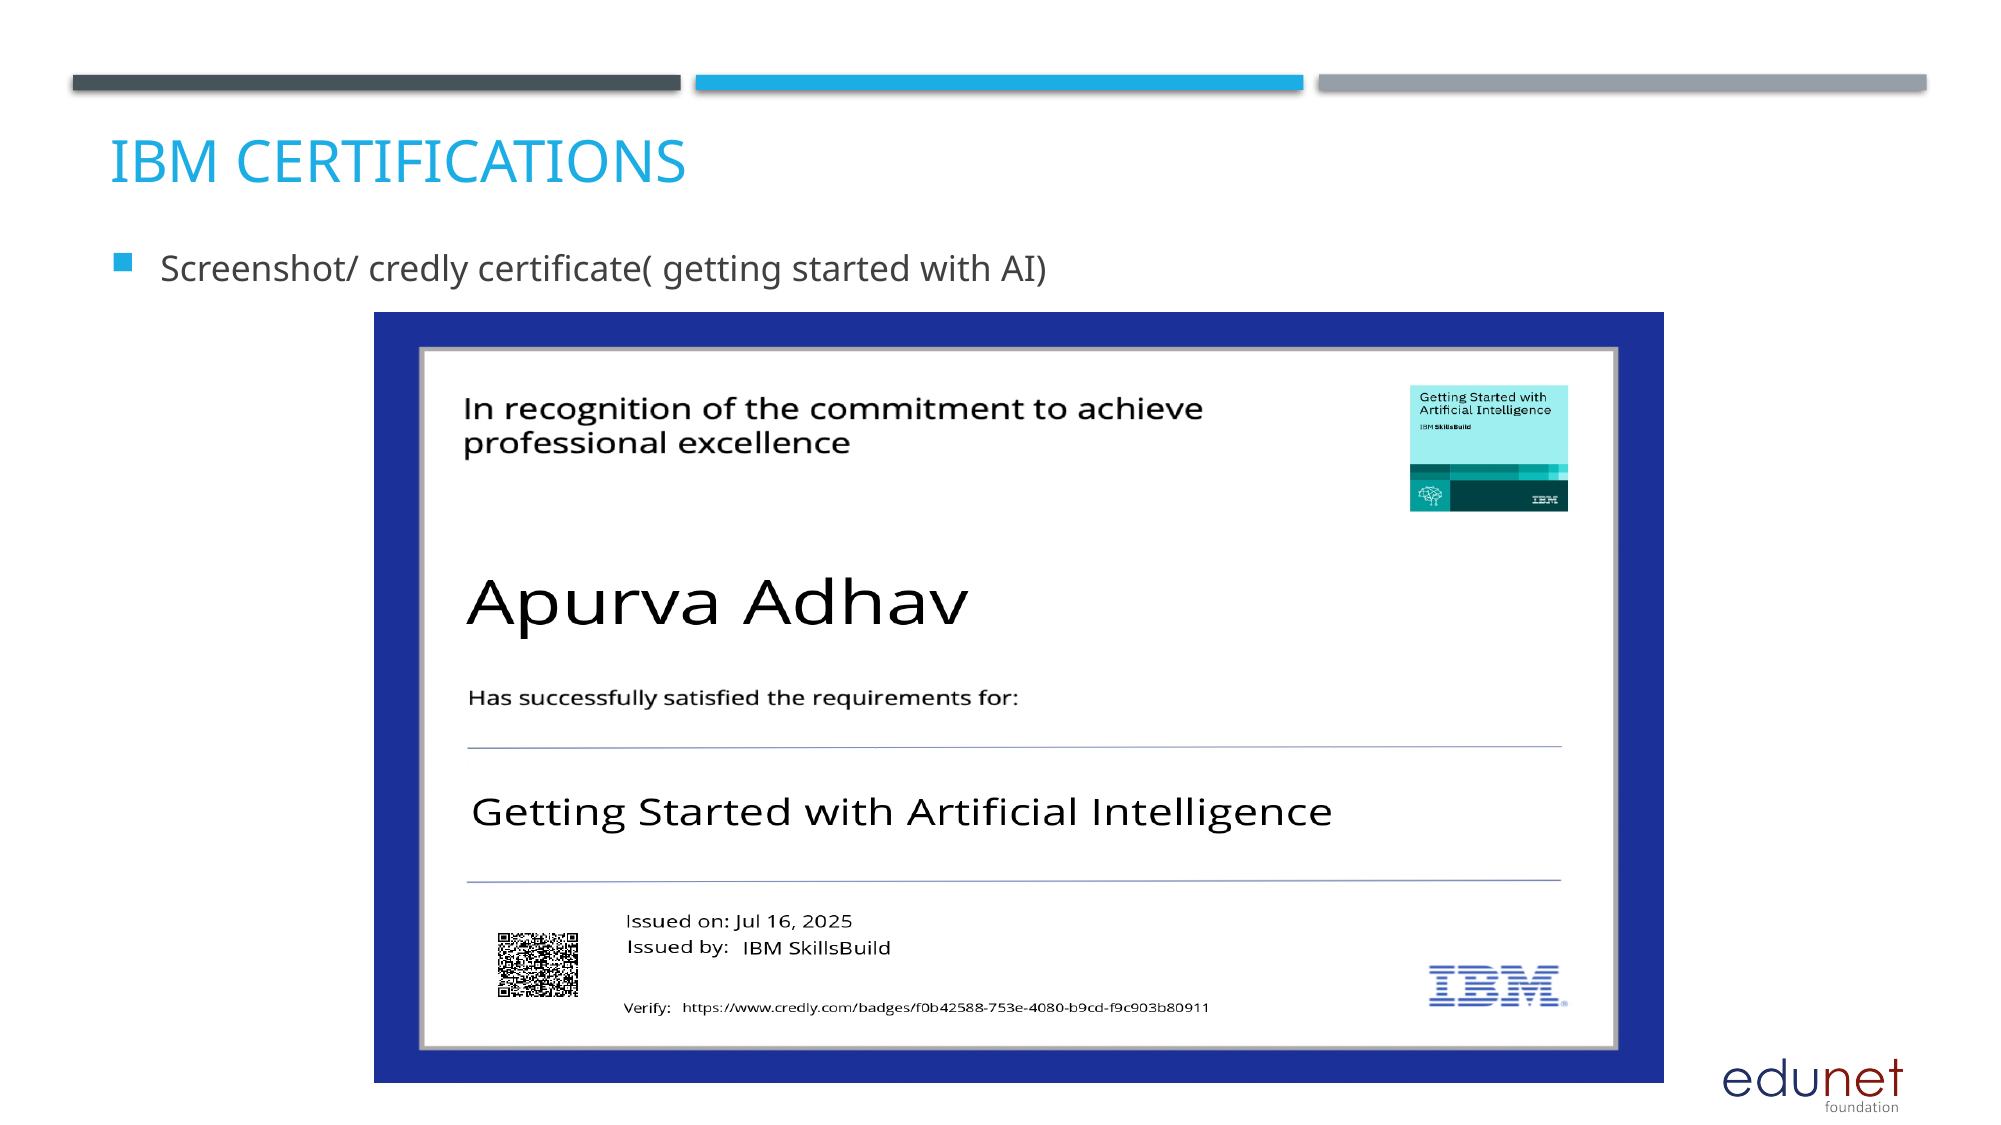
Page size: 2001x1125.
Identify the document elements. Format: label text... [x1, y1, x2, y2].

title IBM Certifications [95, 115, 1905, 203]
picture [373, 311, 1665, 1107]
list Screenshot/ credly certificate( getting started with AI) [95, 213, 1905, 981]
picture [1719, 1056, 1905, 1116]
